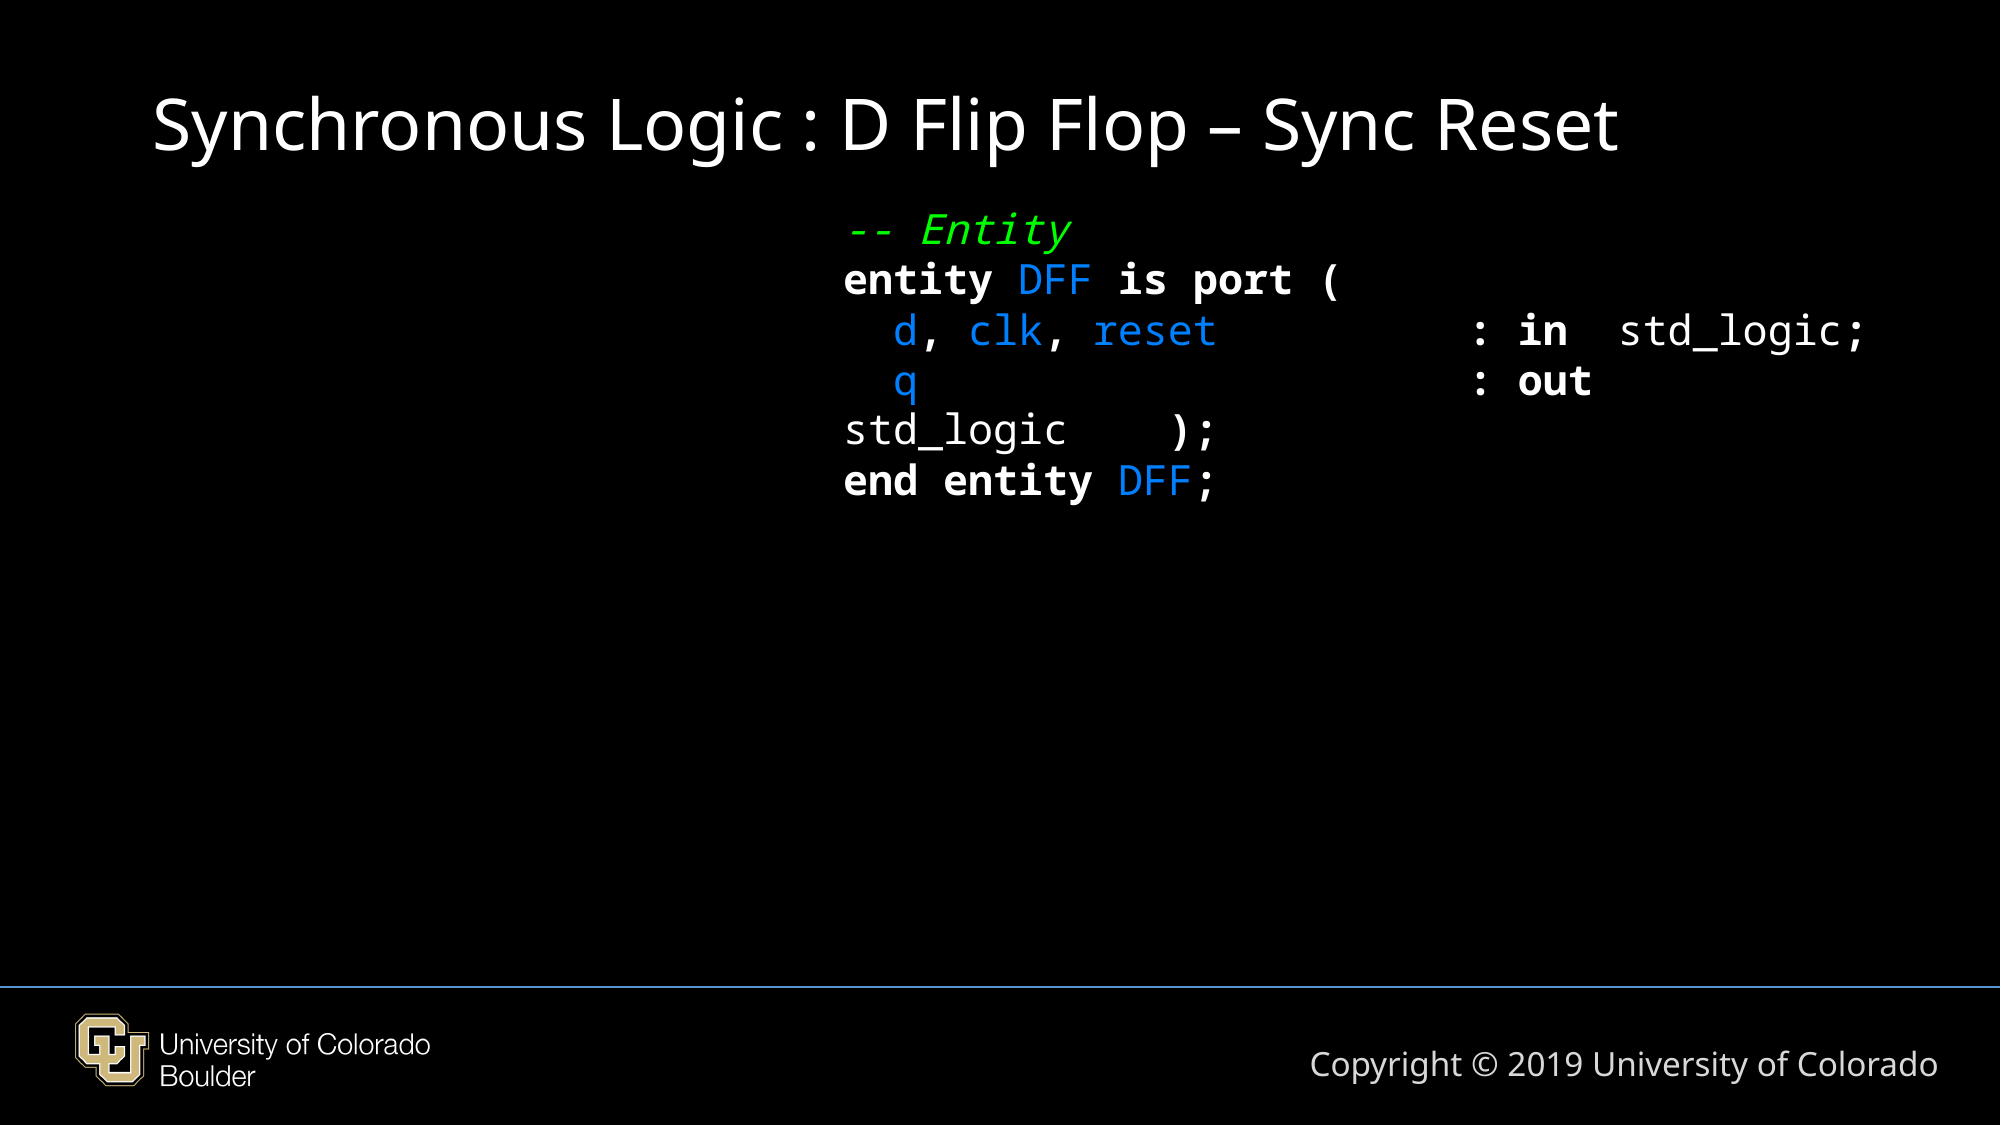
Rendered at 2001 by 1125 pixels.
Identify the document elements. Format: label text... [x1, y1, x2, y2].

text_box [1294, 1010, 2000, 1118]
picture [62, 1007, 458, 1105]
text_box Synchronous Logic : D Flip Flop – Sync Reset [137, 59, 1863, 196]
text_box -- Entity entity DFF is port ( d, clk, reset : in std_logic; q : out std_logic ); end entity DFF; [828, 195, 2000, 1036]
